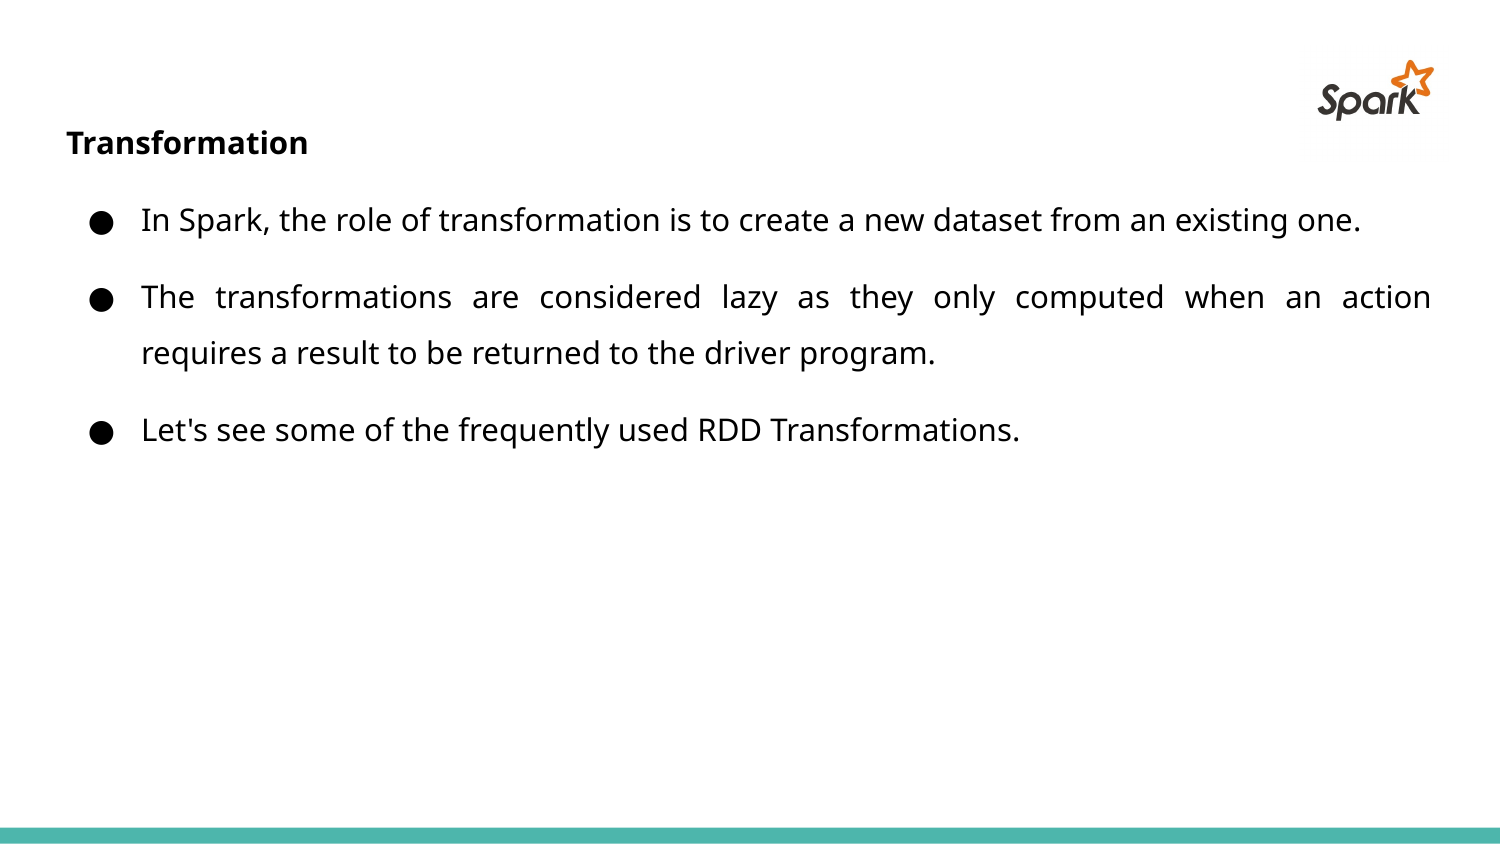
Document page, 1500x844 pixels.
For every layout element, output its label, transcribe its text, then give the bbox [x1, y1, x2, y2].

list Transformation In Spark, the role of transformation is to create a new dataset from an existing one. The transformations are considered lazy as they only computed when an action requires a result to be returned to the driver program. Let's see some of the frequently used RDD Transformations. [51, 89, 1449, 750]
picture [1299, 45, 1450, 162]
